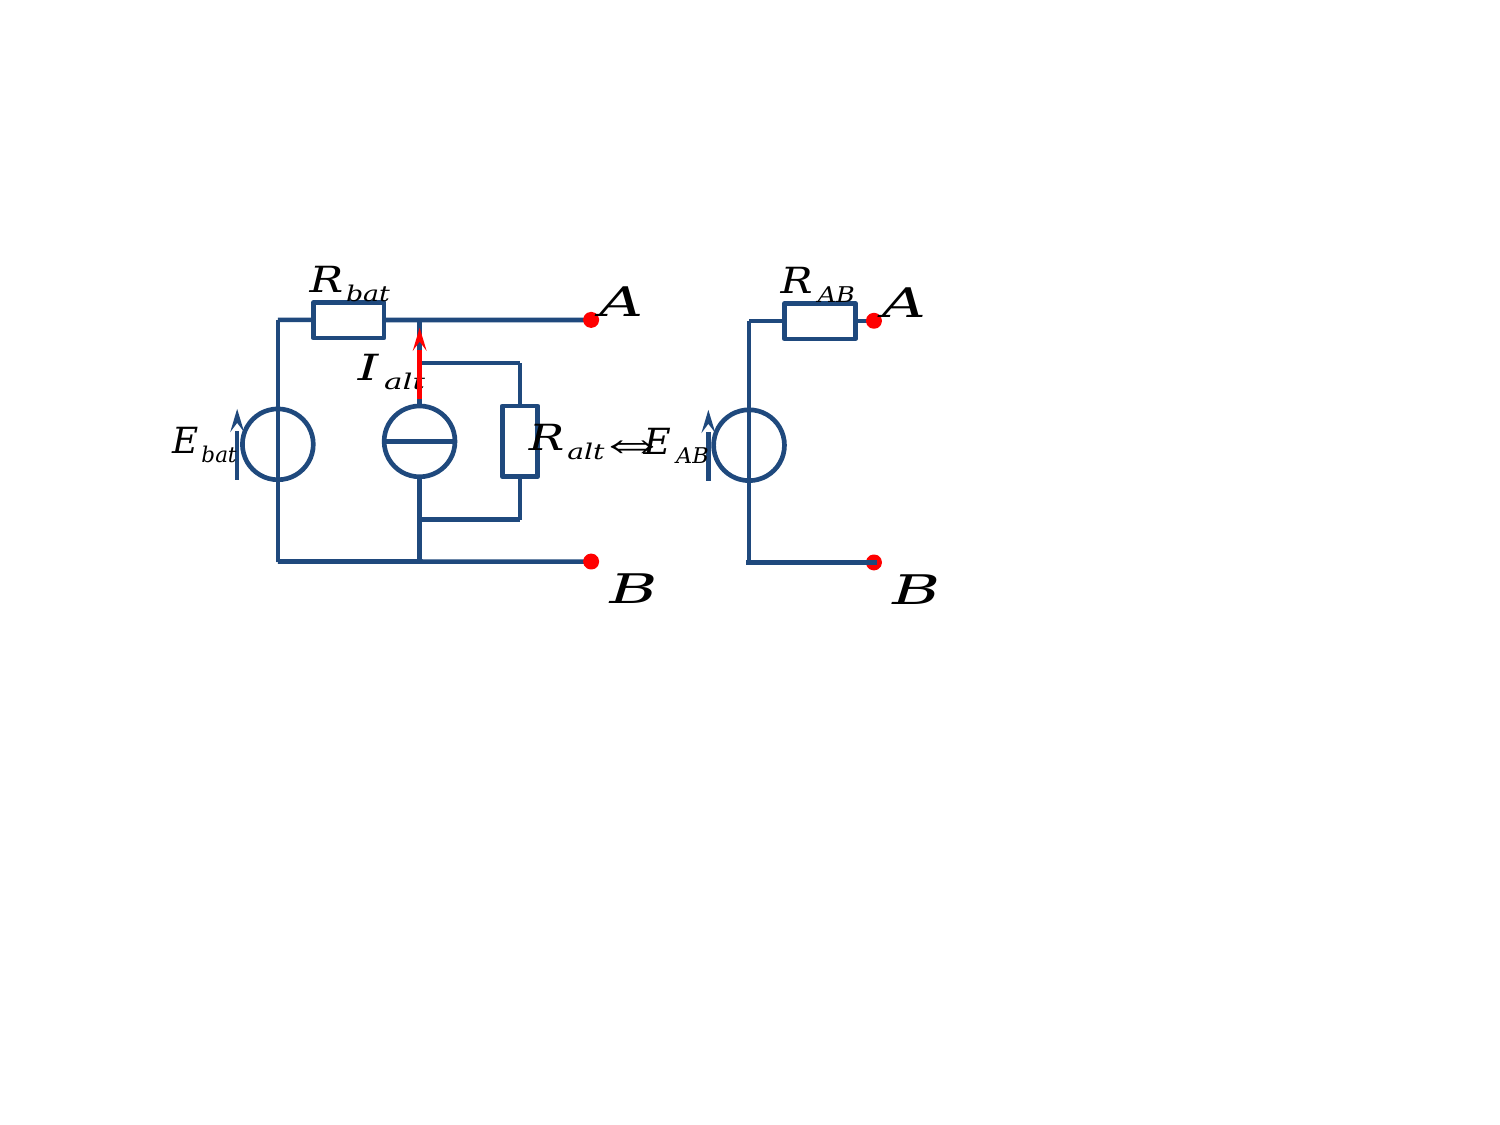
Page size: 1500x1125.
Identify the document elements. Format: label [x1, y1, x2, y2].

text_box [282, 407, 316, 482]
text_box [583, 311, 600, 328]
text_box [500, 404, 515, 479]
text_box [713, 408, 744, 483]
text_box [782, 330, 857, 341]
text_box [754, 408, 787, 483]
text_box [583, 553, 600, 570]
text_box [866, 312, 882, 325]
text_box [782, 301, 857, 320]
text_box [311, 328, 386, 340]
text_box [382, 404, 458, 479]
text_box [311, 301, 386, 319]
text_box [242, 407, 273, 482]
text_box [866, 554, 882, 570]
text_box [524, 404, 540, 479]
